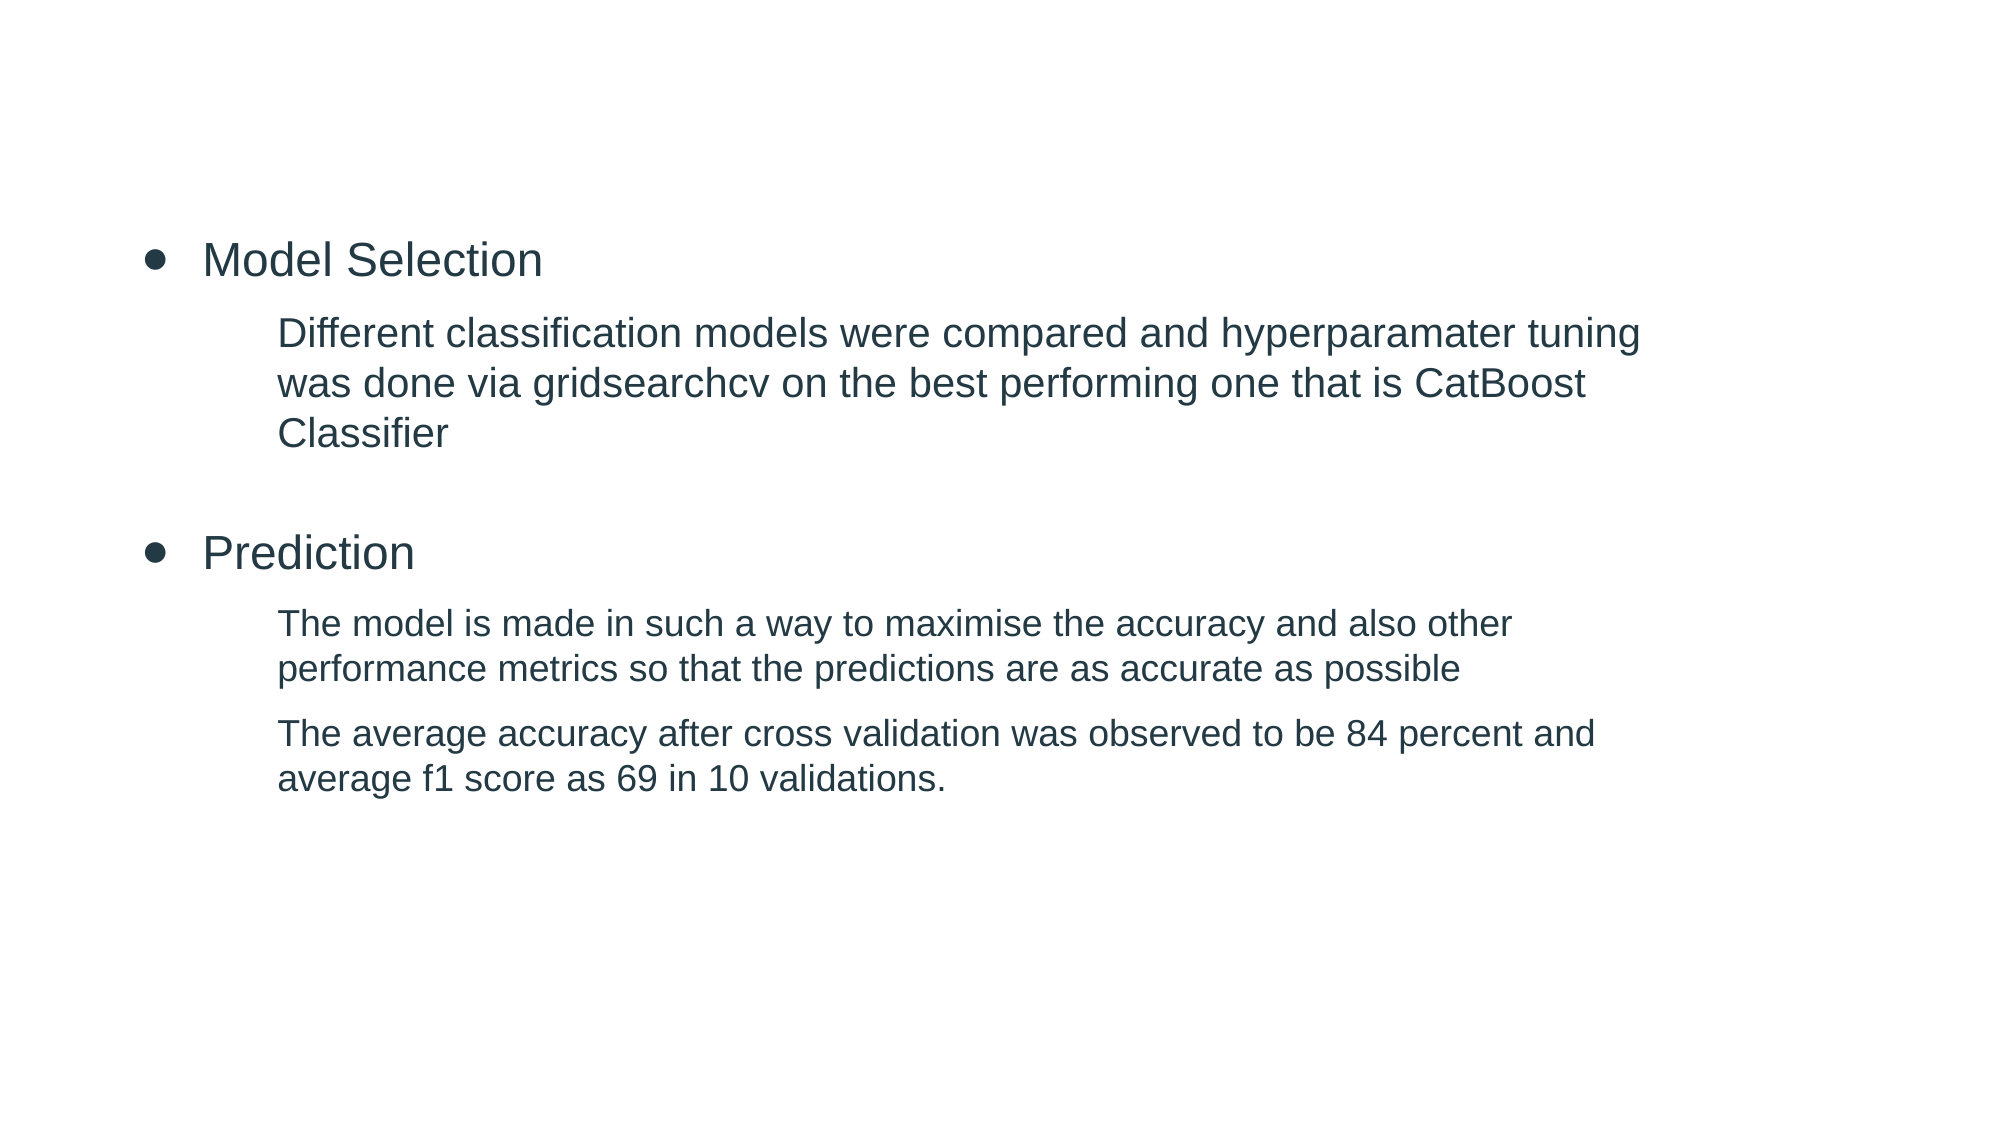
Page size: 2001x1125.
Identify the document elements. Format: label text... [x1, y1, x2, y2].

list Model Selection Different classification models were compared and hyperparamater tuning was done via gridsearchcv on the best performing one that is CatBoost Classifier Prediction The model is made in such a way to maximise the accuracy and also other performance metrics so that the predictions are as accurate as possible The average accuracy after cross validation was observed to be 84 percent and average f1 score as 69 in 10 validations. [112, 116, 1703, 844]
